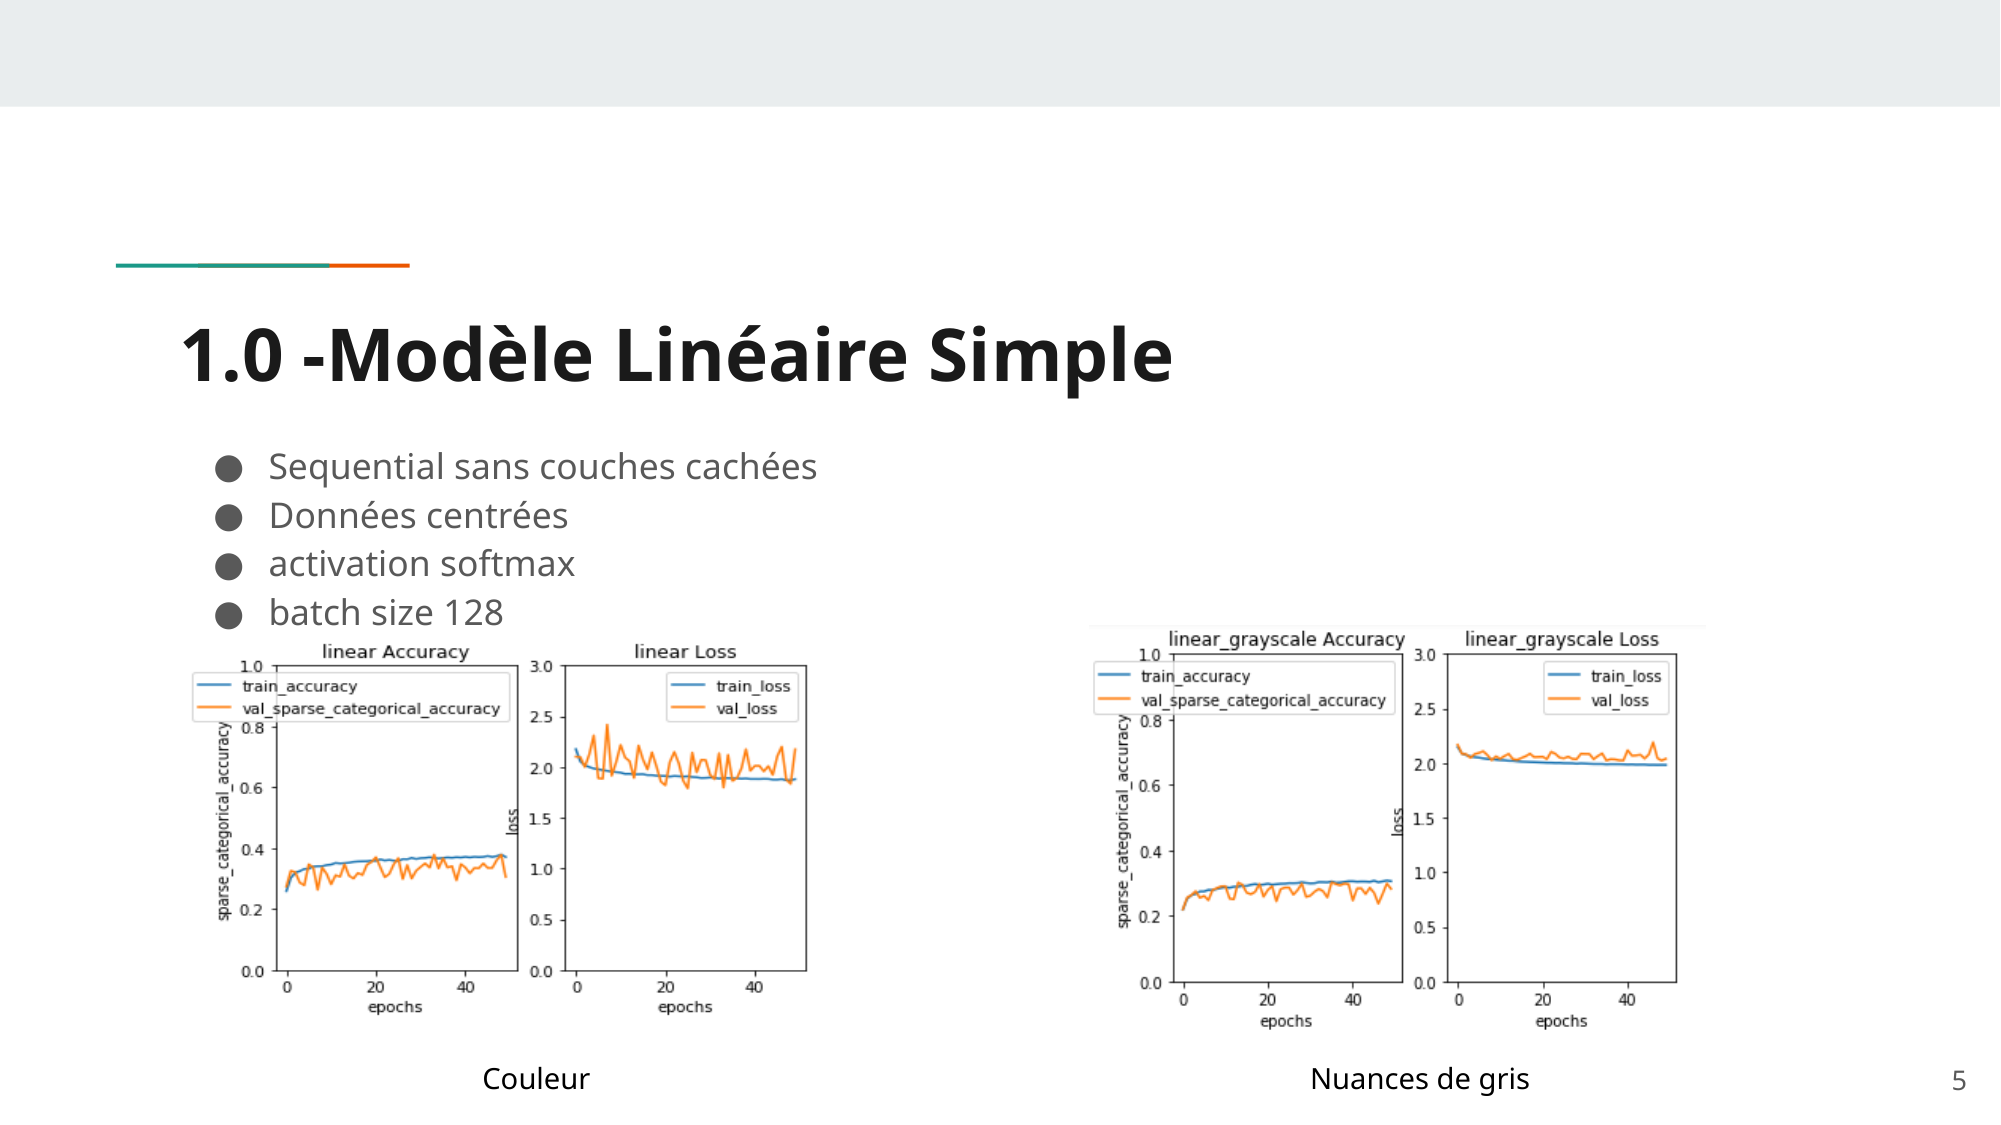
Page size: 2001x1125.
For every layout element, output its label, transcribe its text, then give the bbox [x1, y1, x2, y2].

title 1.0 -Modèle Linéaire Simple [159, 288, 1842, 406]
text_box Couleur [467, 1044, 661, 1103]
text_box Nuances de gris [1294, 1044, 1576, 1103]
slide_number ‹#› [1867, 1038, 1988, 1125]
picture [1089, 625, 1706, 1033]
picture [178, 633, 820, 1025]
text_box Sequential sans couches cachées Données centrées activation softmax batch size 128 [178, 422, 978, 617]
